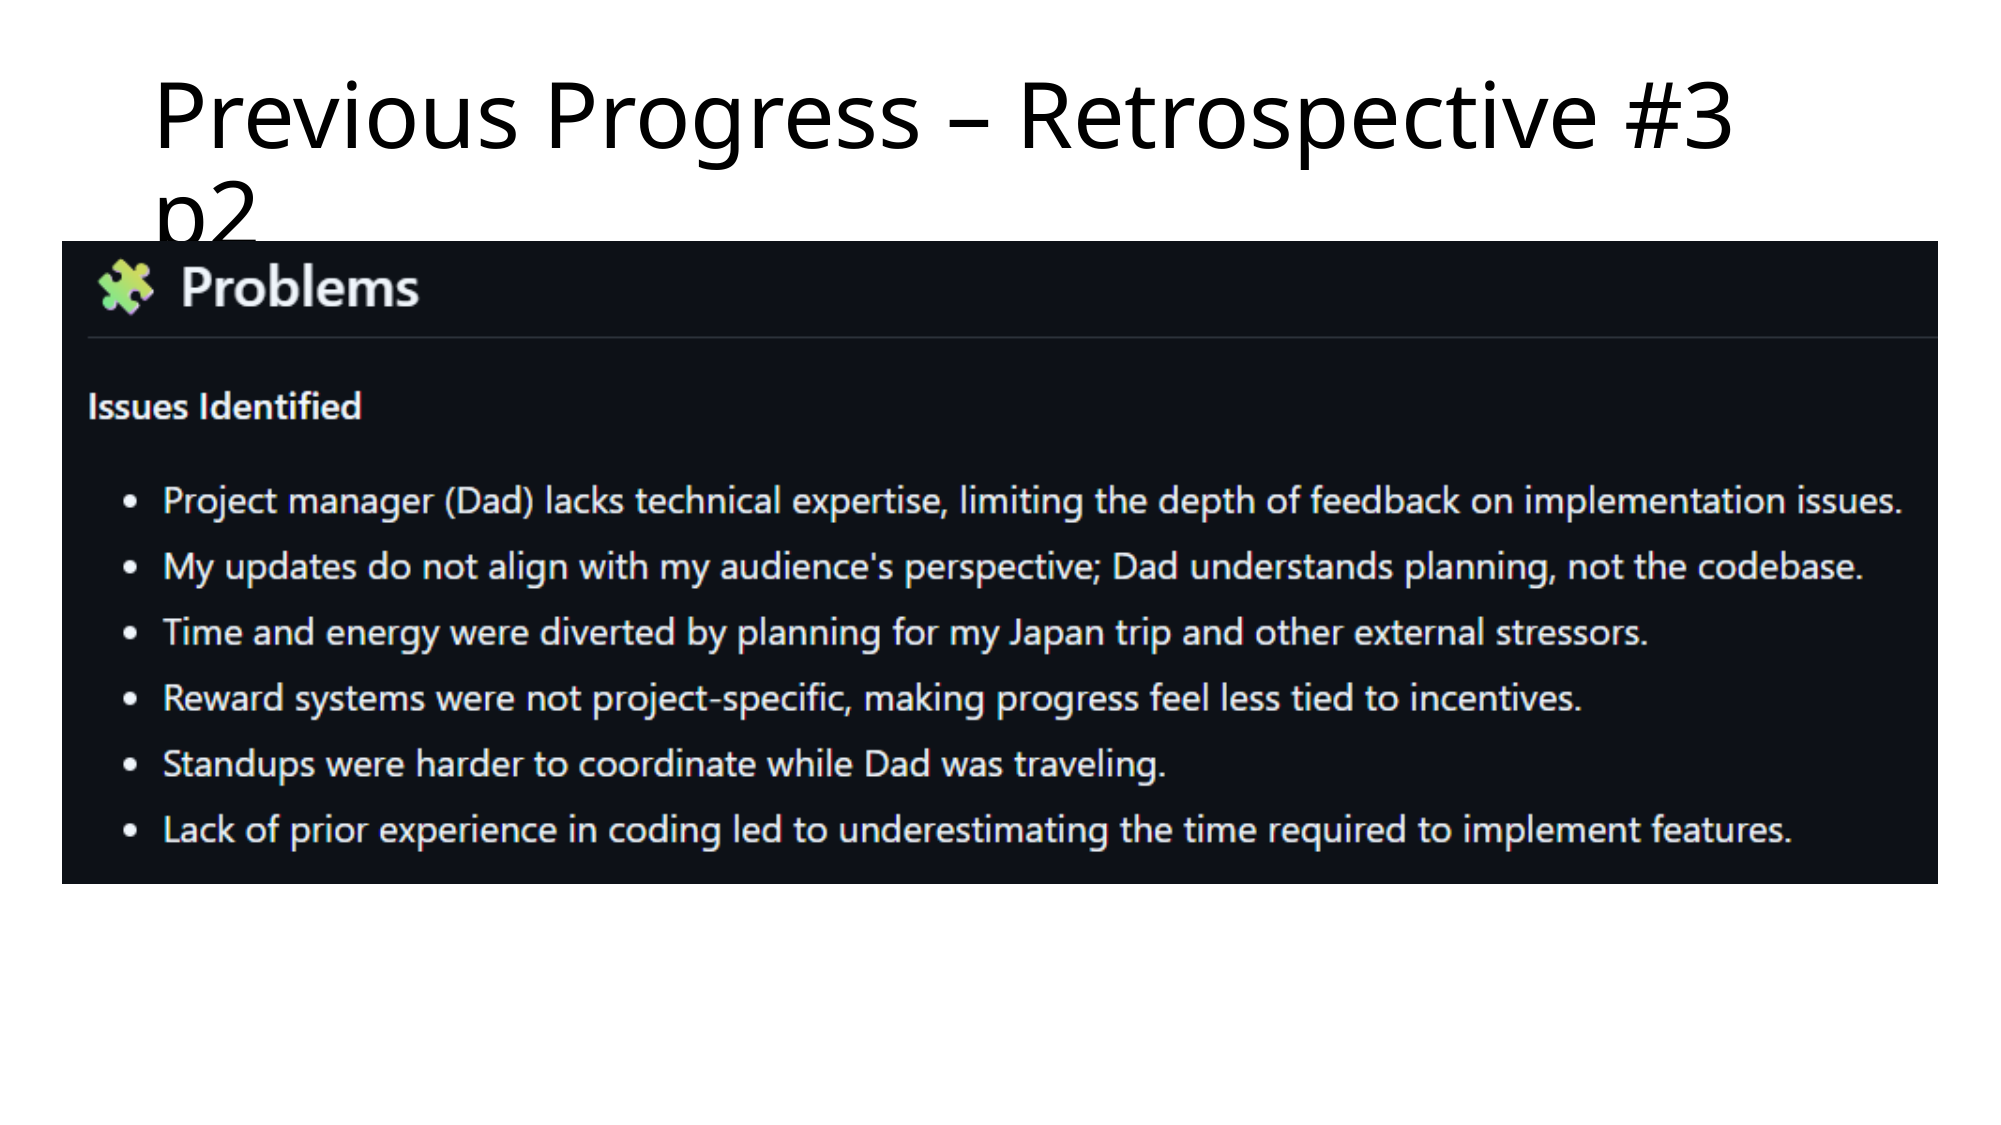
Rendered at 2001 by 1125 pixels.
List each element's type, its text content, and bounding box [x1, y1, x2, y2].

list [61, 241, 1938, 884]
title Previous Progress – Retrospective #3 p2 [137, 59, 1863, 241]
